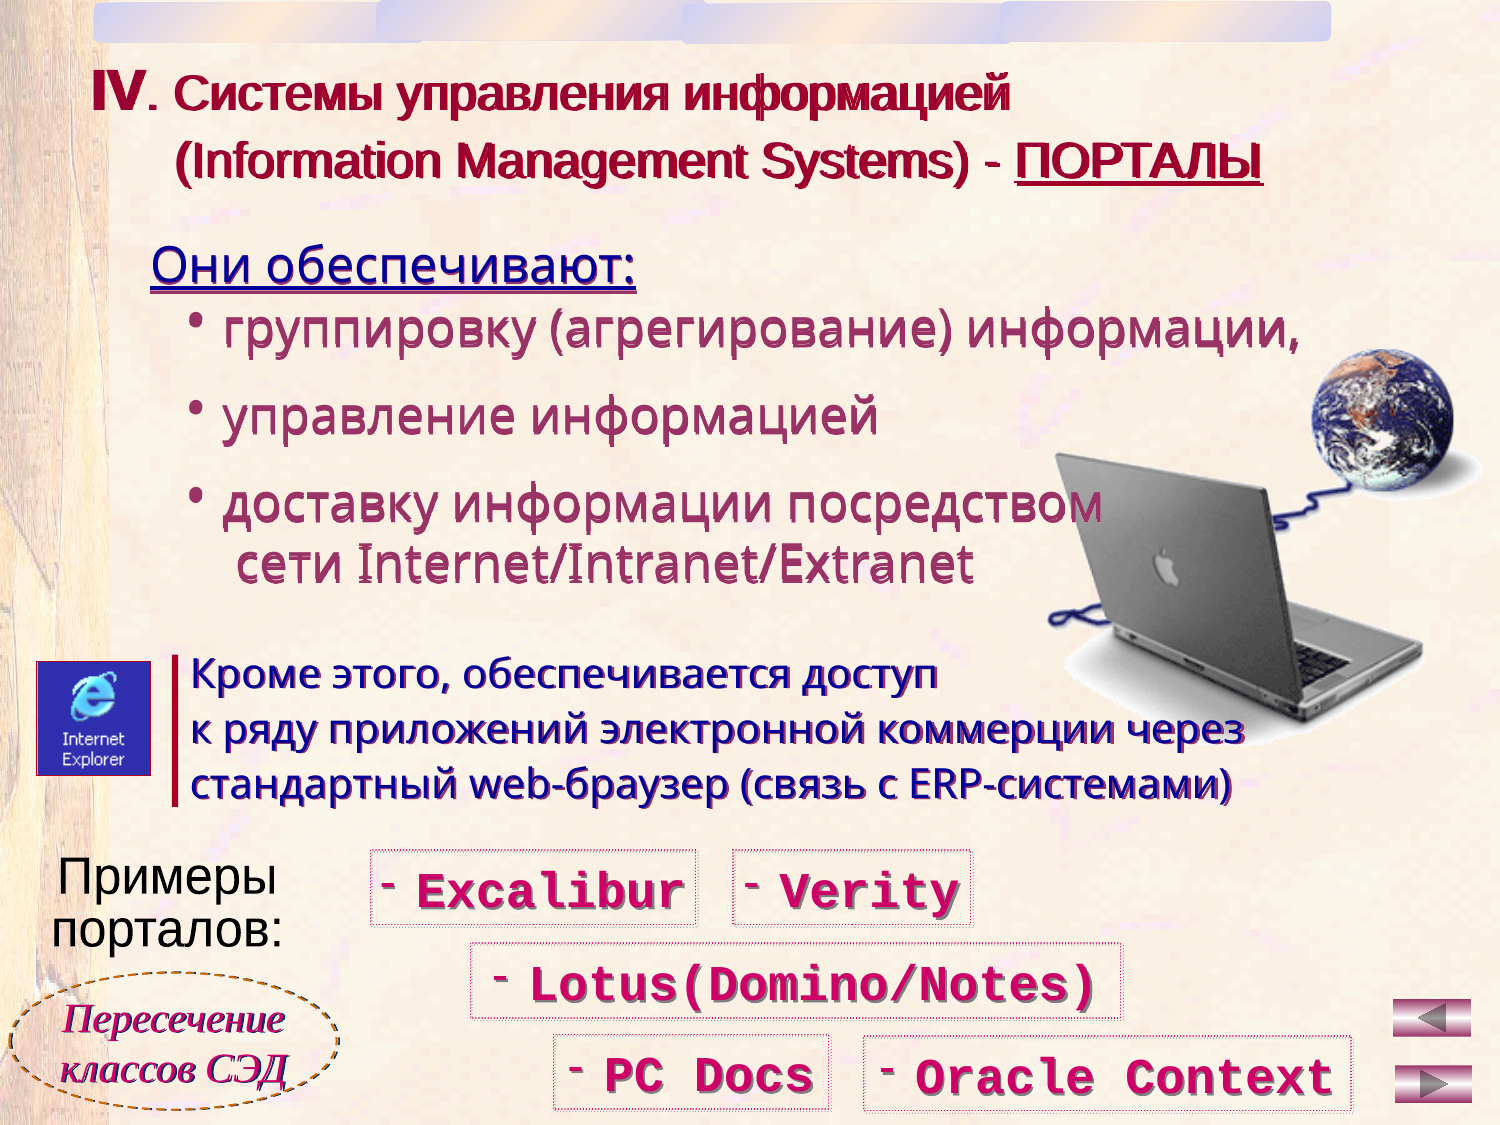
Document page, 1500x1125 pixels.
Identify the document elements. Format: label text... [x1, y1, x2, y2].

text_box управление информацией [187, 374, 1039, 450]
text_box группировку (агрегирование) информации, [187, 287, 1363, 363]
text_box Они обеспечивают: [150, 224, 725, 300]
text_box Excalibur [370, 849, 696, 925]
text_box Verity [732, 849, 971, 925]
text_box доставку информации посредством сети Internet/Intranet/Extranet [187, 462, 1039, 598]
picture [0, 0, 1500, 1125]
text_box IV. Системы управления информацией (Information Management Systems) - ПОРТАЛЫ [74, 37, 1425, 196]
text_box Lotus(Domino/Notes) [470, 943, 1121, 1018]
text_box [1392, 998, 1471, 1037]
text_box Пересечение классов СЭД [9, 972, 337, 1110]
text_box PC Docs [553, 1034, 829, 1109]
text_box Oracle Context [863, 1035, 1352, 1111]
text_box [1394, 1065, 1473, 1103]
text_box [174, 634, 1463, 816]
